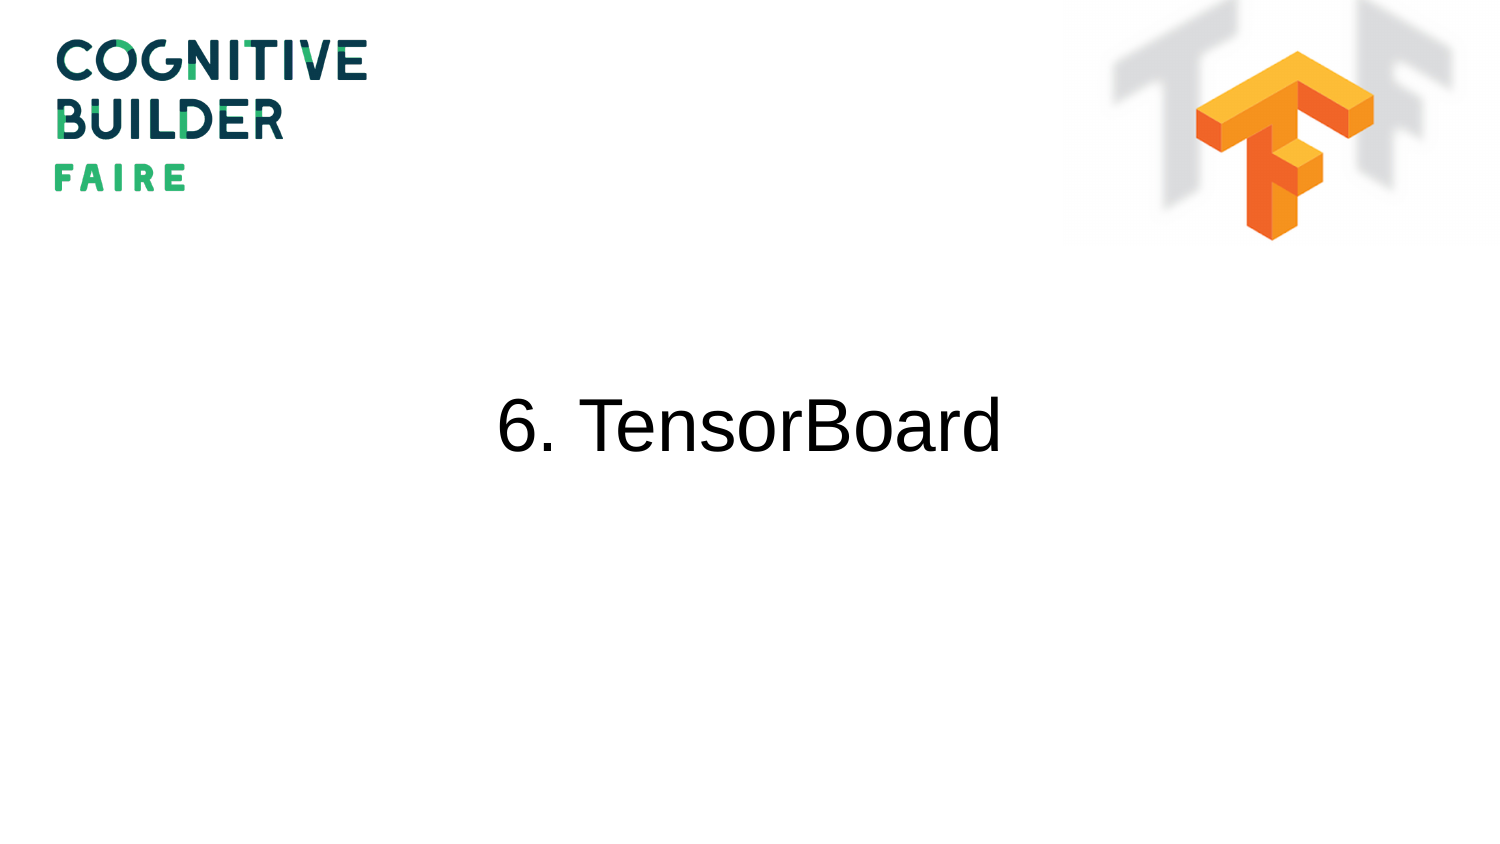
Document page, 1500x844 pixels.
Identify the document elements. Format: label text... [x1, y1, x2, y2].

picture [1063, 0, 1500, 246]
picture [0, 0, 422, 232]
title 6. TensorBoard [51, 352, 1449, 491]
